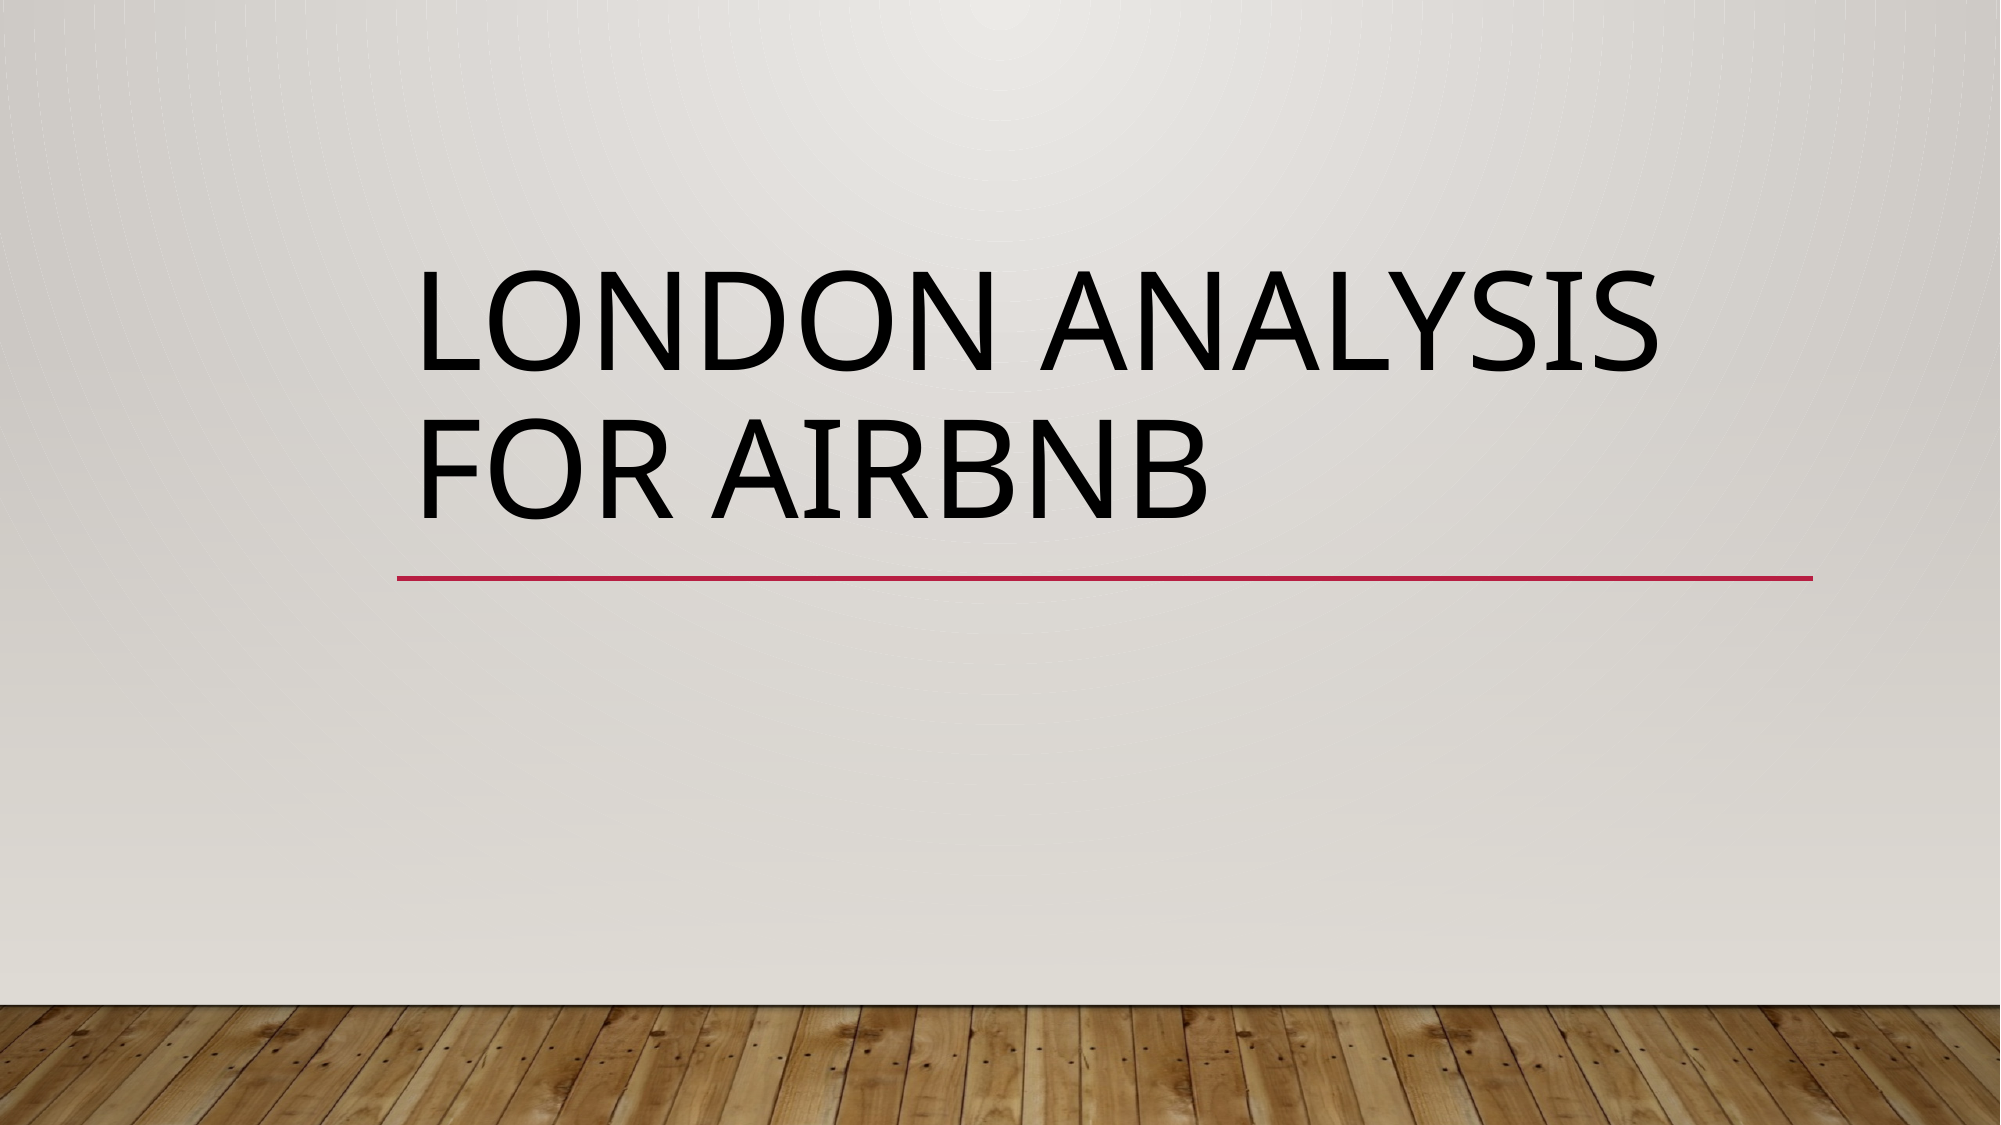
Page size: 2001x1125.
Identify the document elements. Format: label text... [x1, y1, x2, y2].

title London Analysis for Airbnb [396, 131, 1814, 549]
picture [0, 1005, 2000, 1125]
